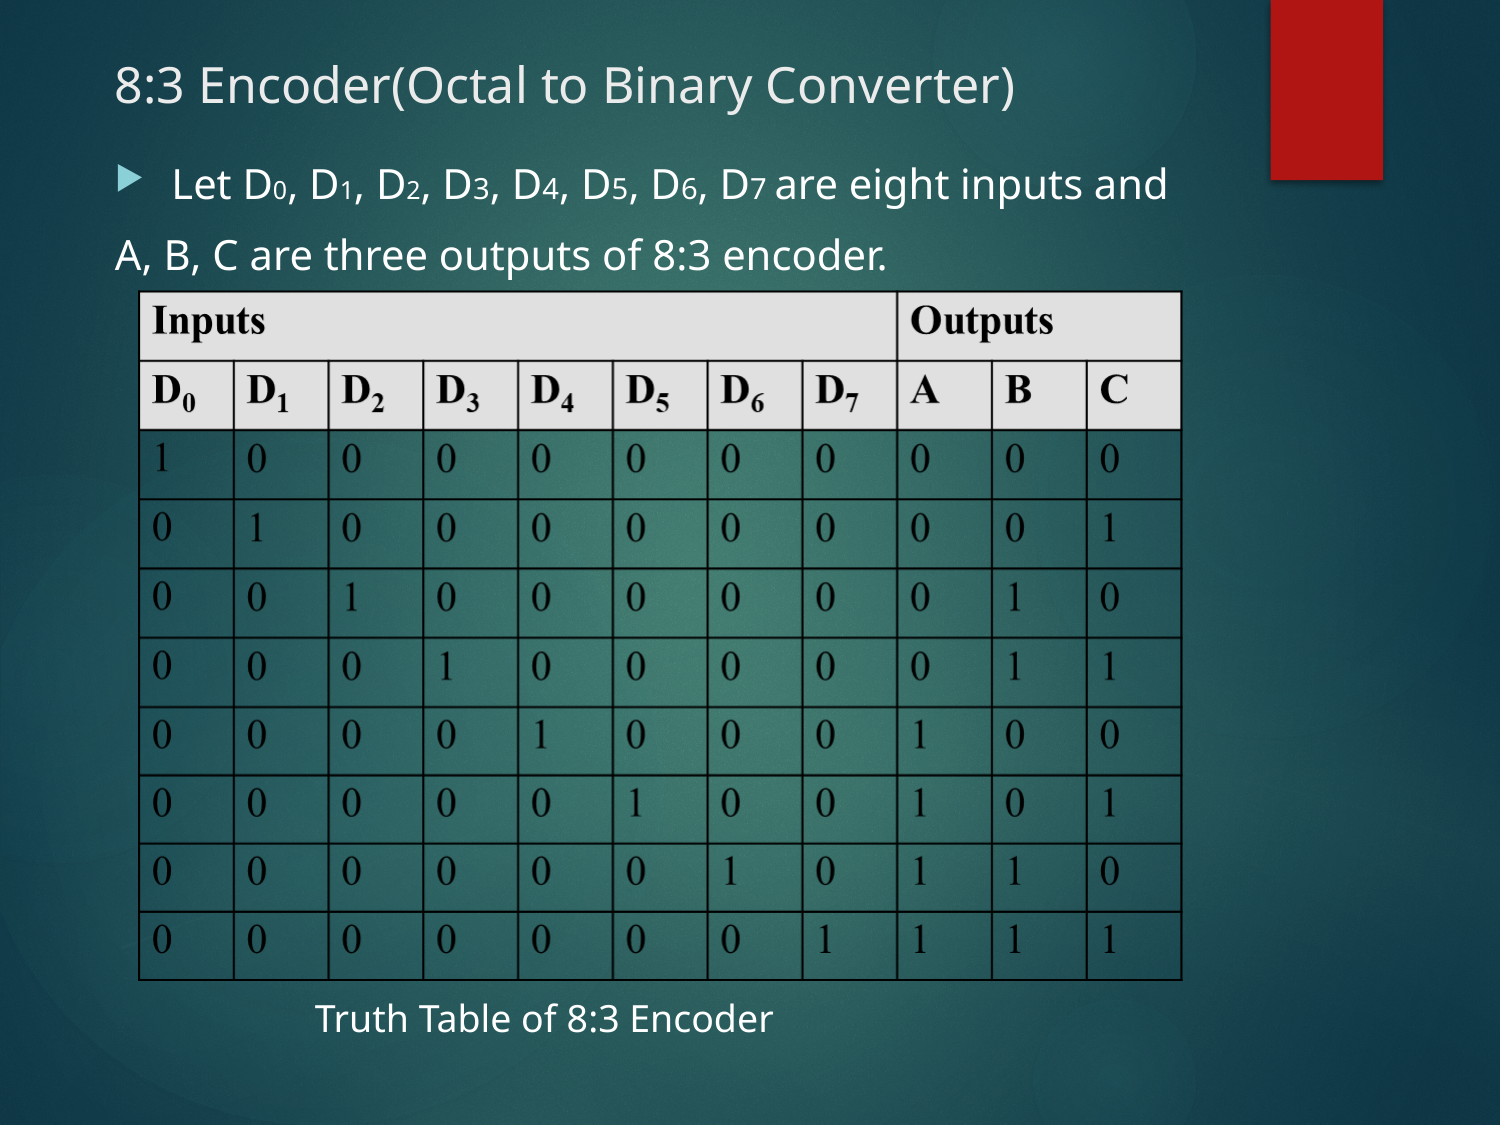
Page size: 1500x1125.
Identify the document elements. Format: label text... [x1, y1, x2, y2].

list Let D0, D1, D2, D3, D4, D5, D6, D7 are eight inputs and A, B, C are three outputs of 8:3 encoder. [99, 149, 1448, 1079]
title 8:3 Encoder(Octal to Binary Converter) [99, 46, 1142, 134]
text_box Truth Table of 8:3 Encoder [300, 998, 850, 1048]
picture [137, 280, 1184, 989]
